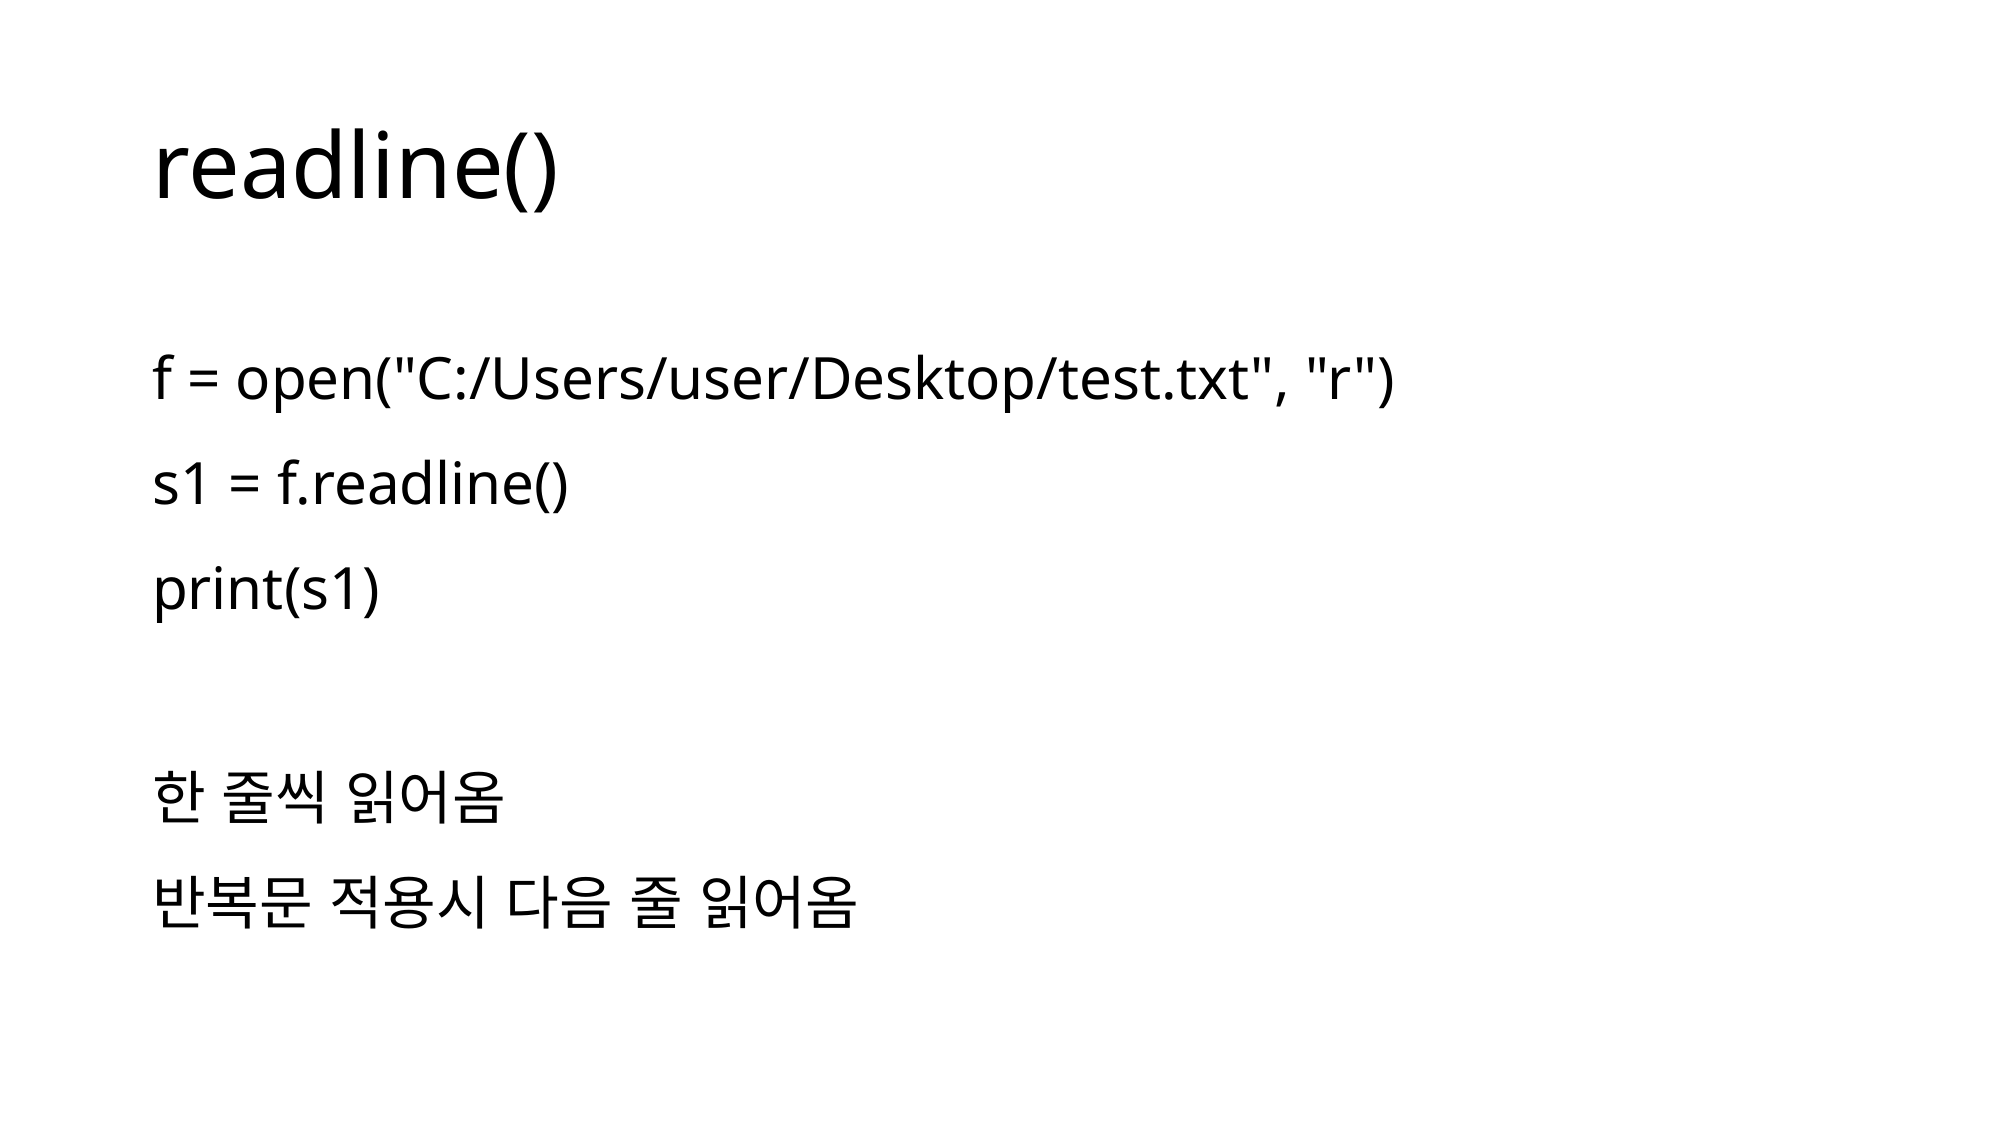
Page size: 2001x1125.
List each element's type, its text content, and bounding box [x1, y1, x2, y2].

title readline() [137, 59, 1863, 278]
text_box f = open("C:/Users/user/Desktop/test.txt", "r") s1 = f.readline() print(s1) 한 줄씩 읽어옴 반복문 적용시 다음 줄 읽어옴 [137, 299, 1506, 944]
